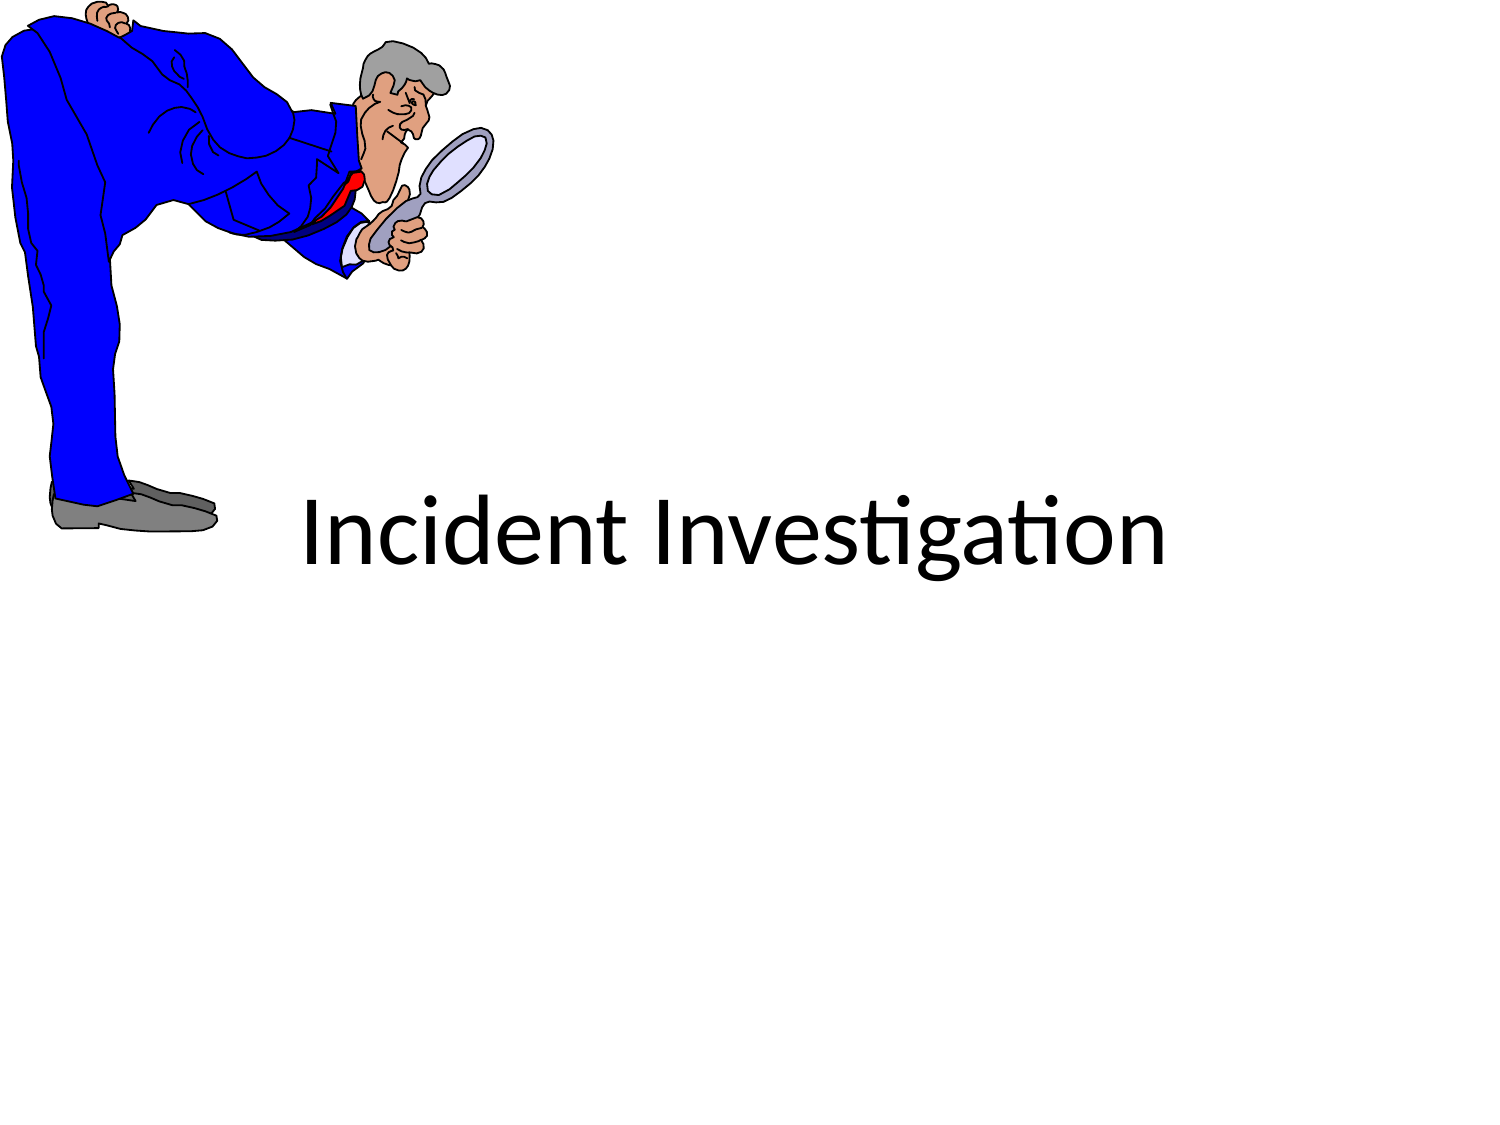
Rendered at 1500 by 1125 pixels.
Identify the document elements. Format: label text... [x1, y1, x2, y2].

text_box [0, 0, 497, 534]
title Incident Investigation [249, 437, 1220, 613]
